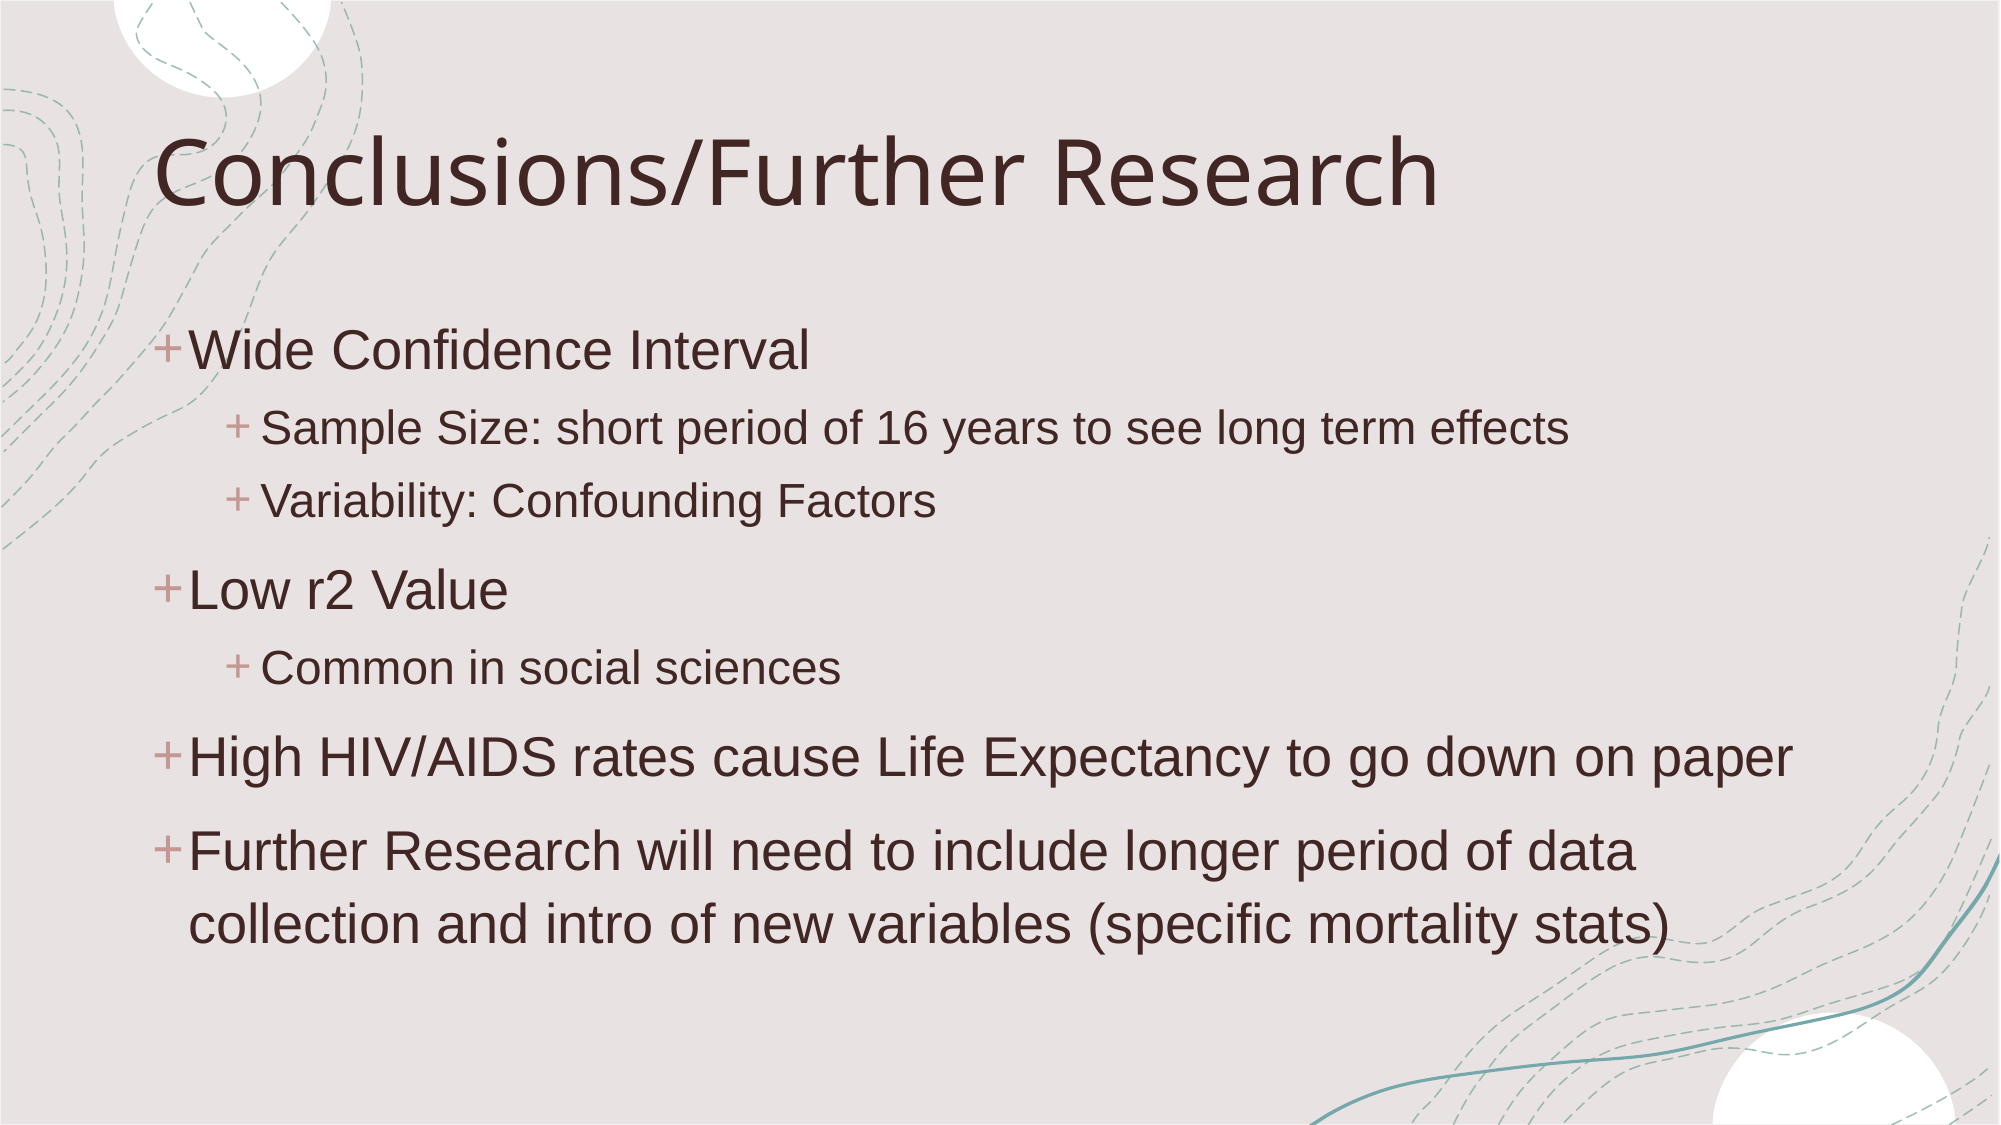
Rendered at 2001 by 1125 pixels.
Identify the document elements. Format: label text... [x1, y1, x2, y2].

list Wide Confidence Interval Sample Size: short period of 16 years to see long term effects Variability: Confounding Factors Low r2 Value Common in social sciences High HIV/AIDS rates cause Life Expectancy to go down on paper Further Research will need to include longer period of data collection and intro of new variables (specific mortality stats) [137, 299, 1863, 1014]
title Conclusions/Further Research [137, 59, 1863, 278]
